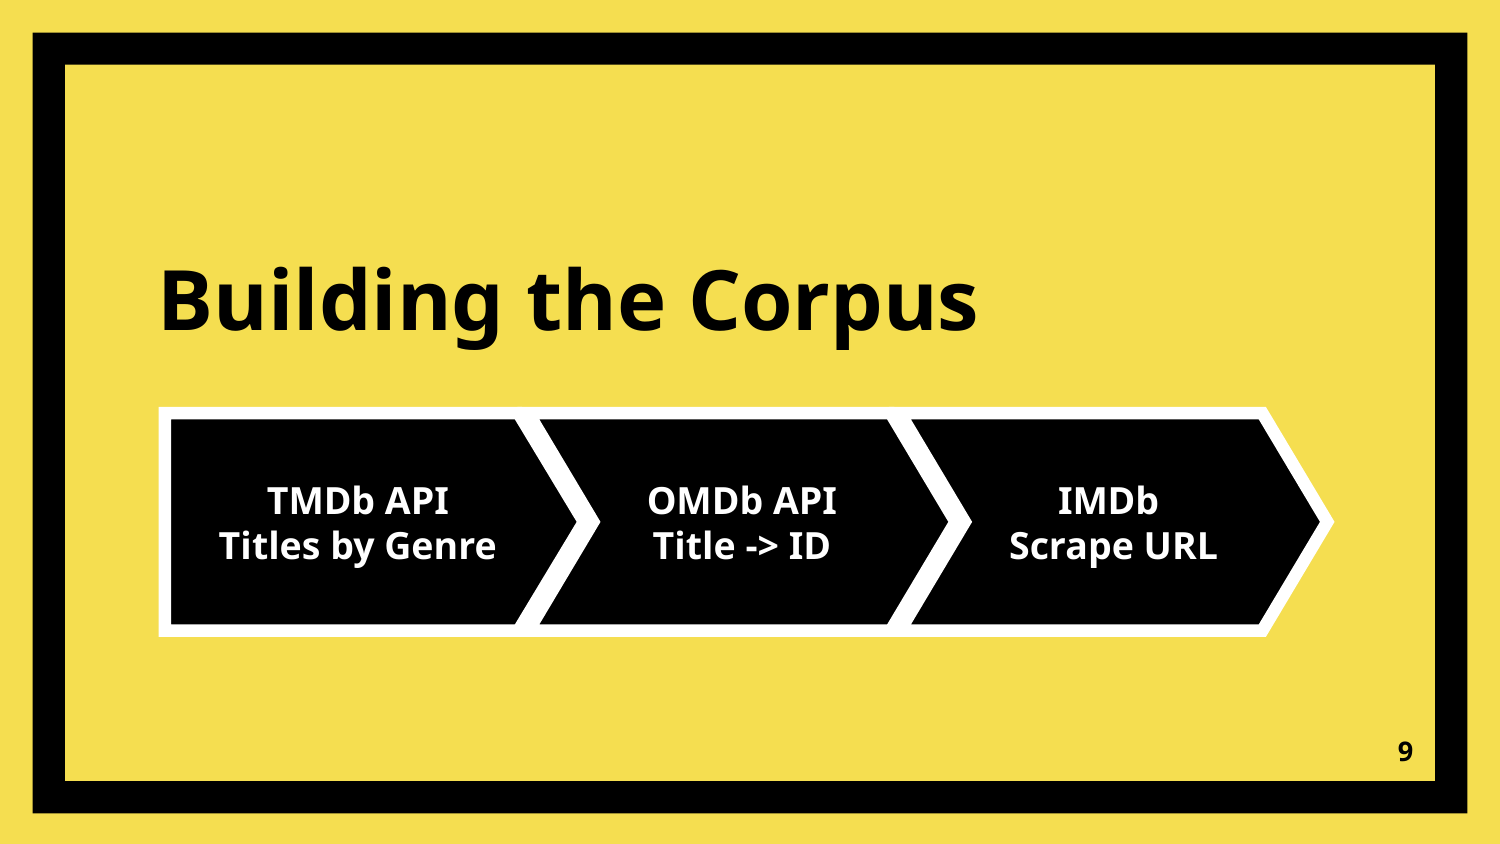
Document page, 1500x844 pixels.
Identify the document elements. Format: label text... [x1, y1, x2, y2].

text_box TMDb API Titles by Genre [164, 413, 584, 631]
text_box OMDb API Title -> ID [528, 413, 956, 631]
title Building the Corpus [142, 139, 1062, 363]
slide_number ‹#› [1338, 720, 1429, 786]
text_box IMDb Scrape URL [900, 413, 1328, 631]
